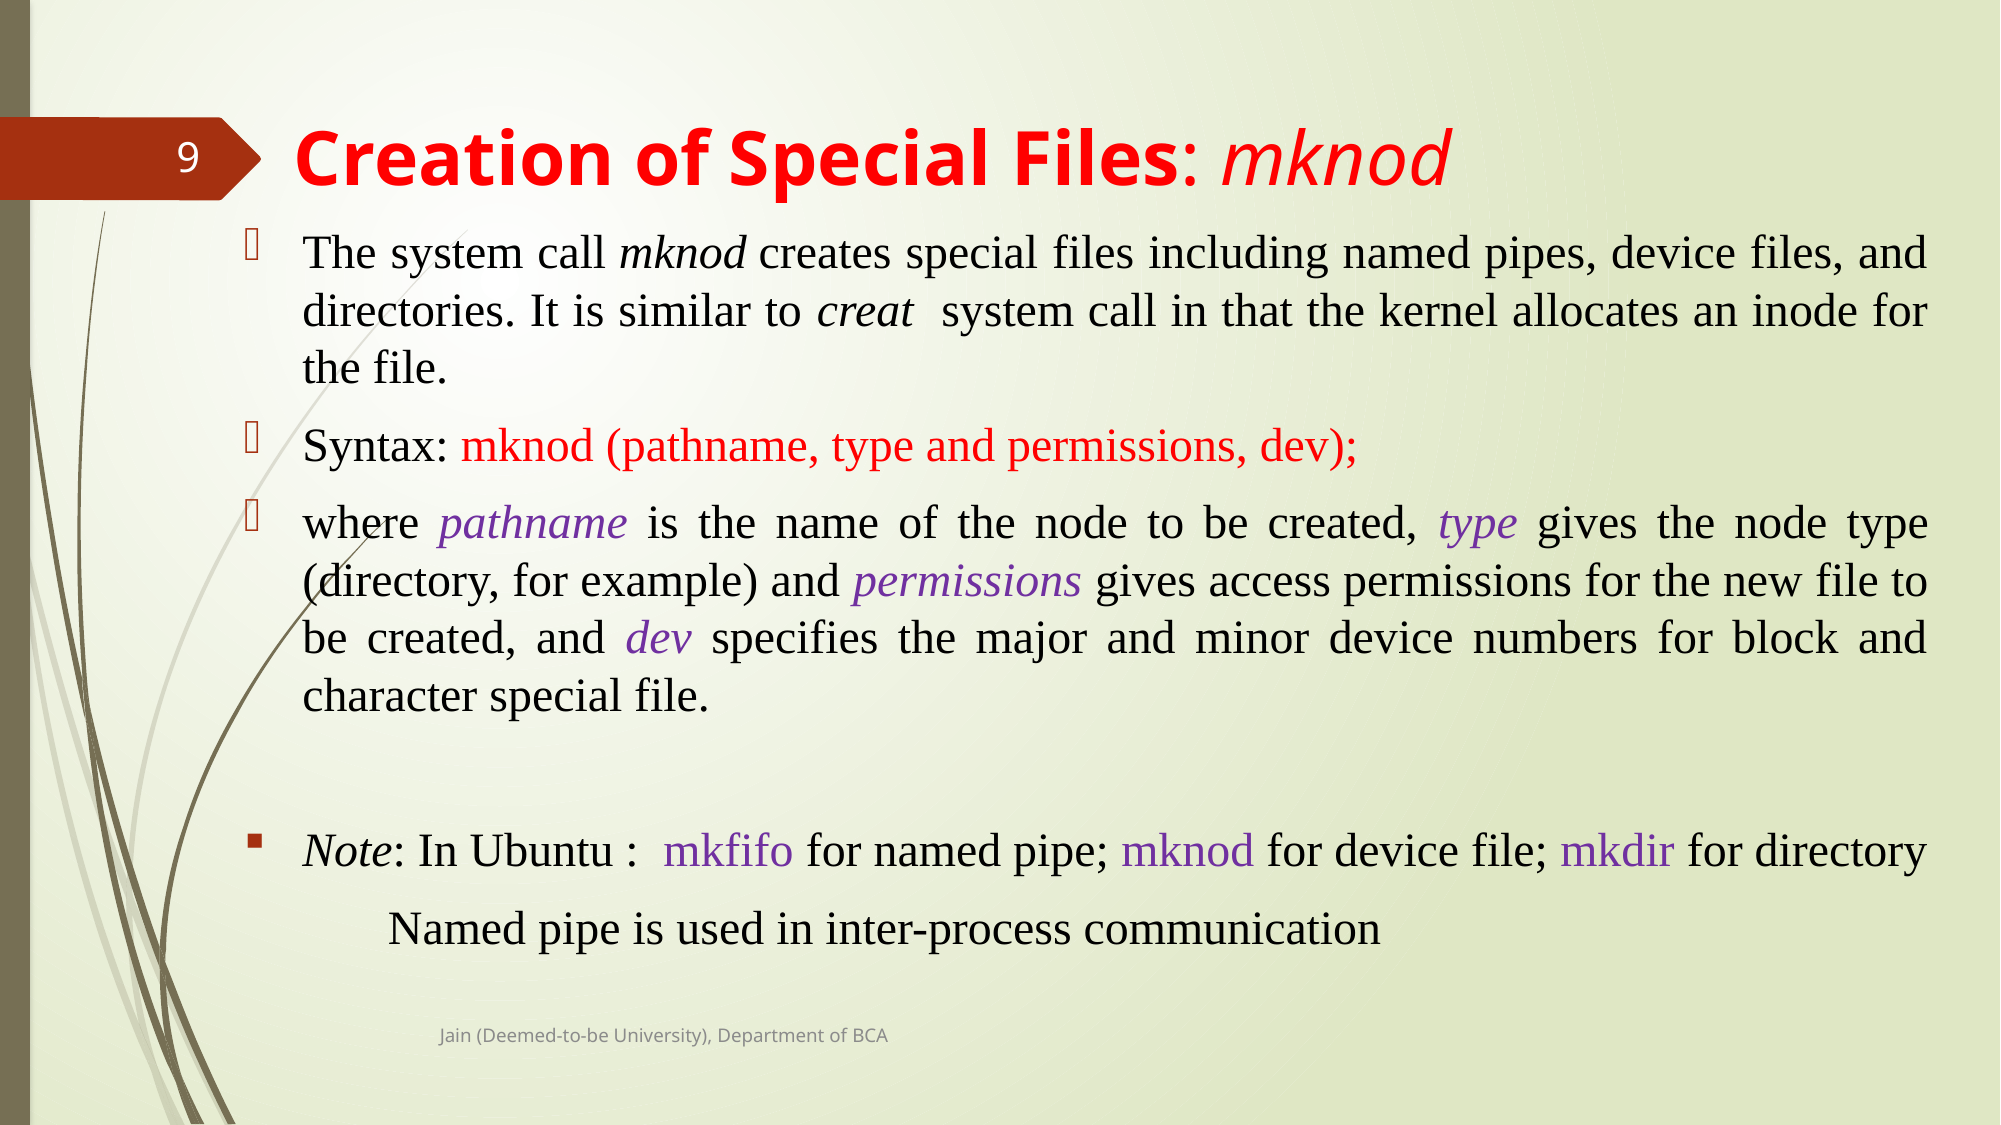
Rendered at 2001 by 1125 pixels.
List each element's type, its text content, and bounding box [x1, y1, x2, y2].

title Creation of Special Files: mknod [278, 102, 1888, 213]
footer Jain (Deemed-to-be University), Department of BCA [424, 1006, 1675, 1067]
slide_number 9 [87, 129, 216, 190]
list The system call mknod creates special files including named pipes, device files, and directories. It is similar to creat system call in that the kernel allocates an inode for the file. Syntax: mknod (pathname, type and permissions, dev); where pathname is the name of the node to be created, type gives the node type (directory, for example) and permissions gives access permissions for the new file to be created, and dev specifies the major and minor device numbers for block and character special file. Note: In Ubuntu : mkfifo for named pipe; mknod for device file; mkdir for directory Named pipe is used in inter-process communication [228, 213, 1945, 970]
